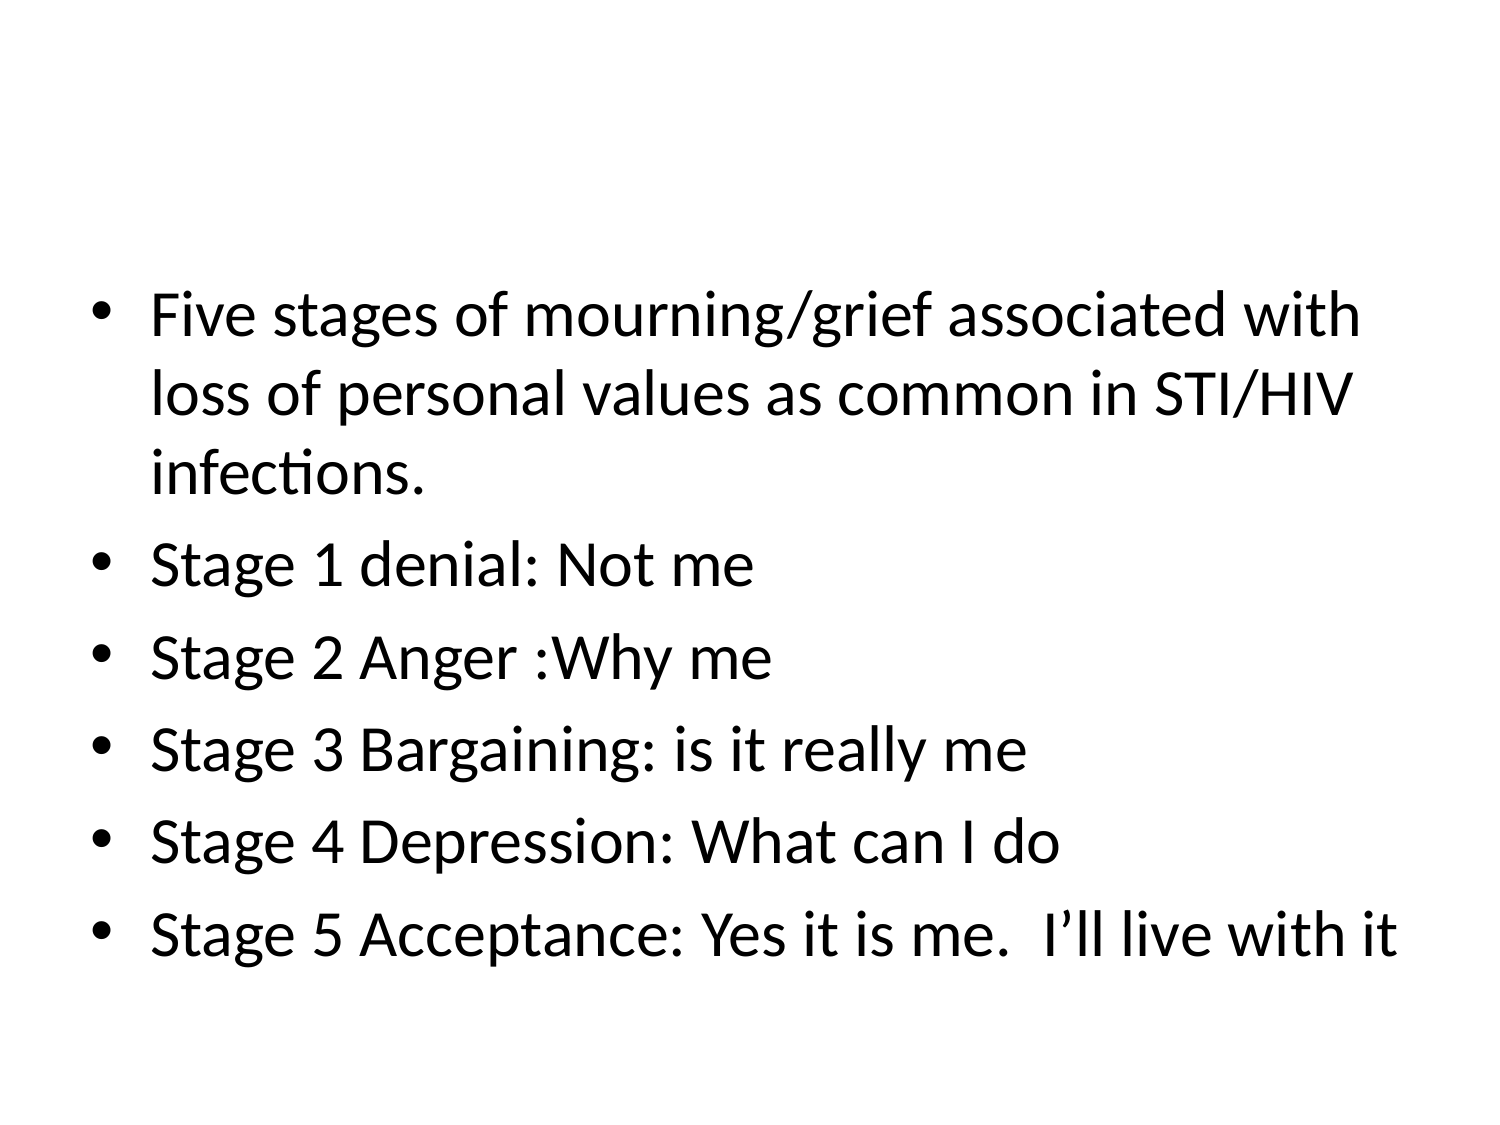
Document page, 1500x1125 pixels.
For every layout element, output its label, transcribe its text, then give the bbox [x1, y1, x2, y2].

list Five stages of mourning/grief associated with loss of personal values as common in STI/HIV infections. Stage 1 denial: Not me Stage 2 Anger :Why me Stage 3 Bargaining: is it really me Stage 4 Depression: What can I do Stage 5 Acceptance: Yes it is me. I’ll live with it [75, 262, 1425, 1005]
